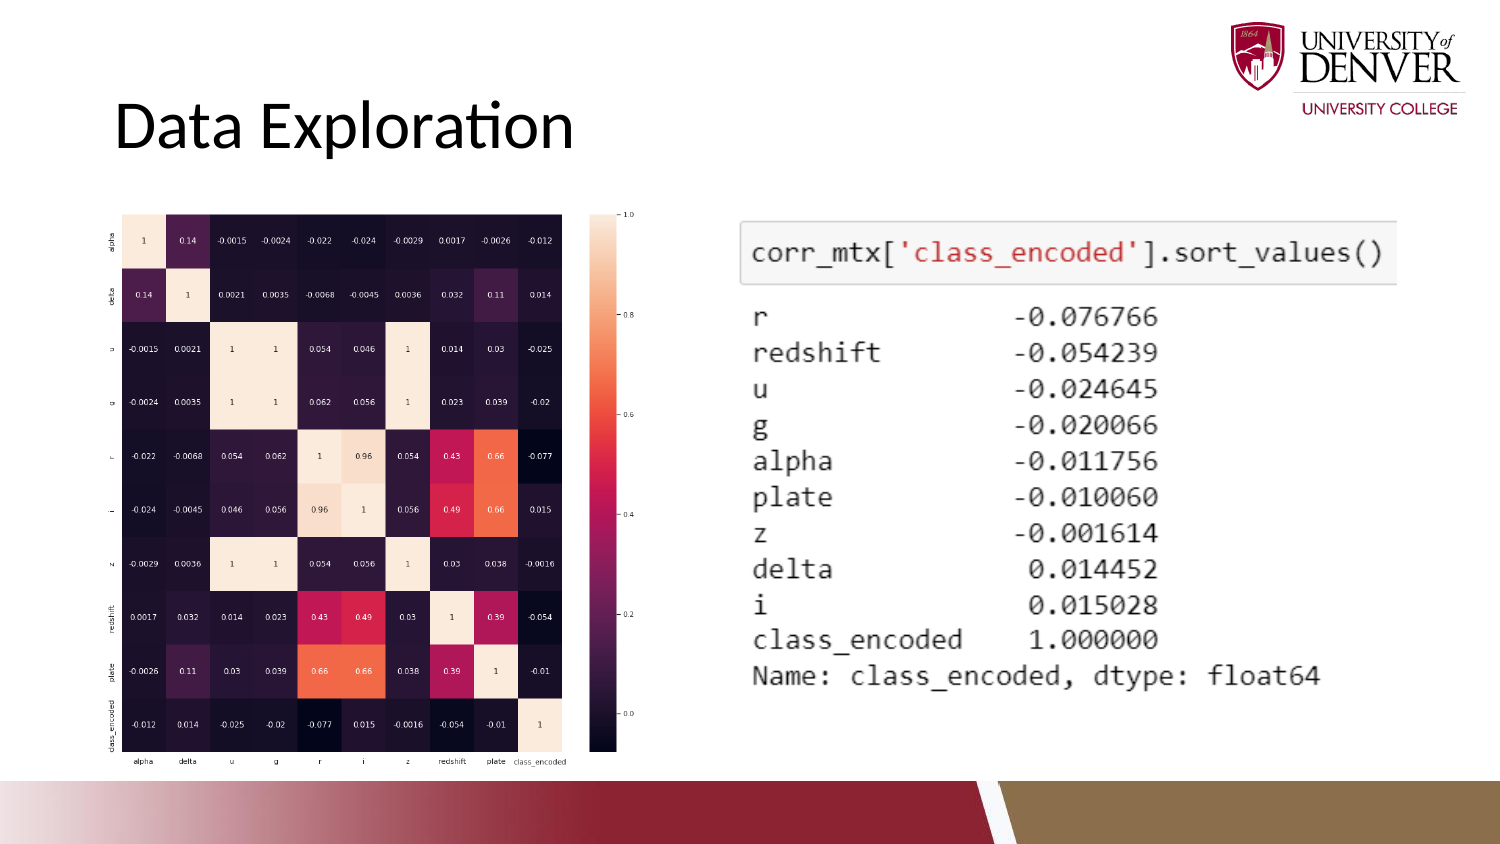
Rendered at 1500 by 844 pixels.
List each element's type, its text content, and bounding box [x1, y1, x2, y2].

picture [729, 207, 1398, 704]
picture [1231, 22, 1466, 115]
picture [102, 207, 638, 770]
title Data Exploration [103, 44, 1397, 208]
picture [0, 781, 1500, 844]
